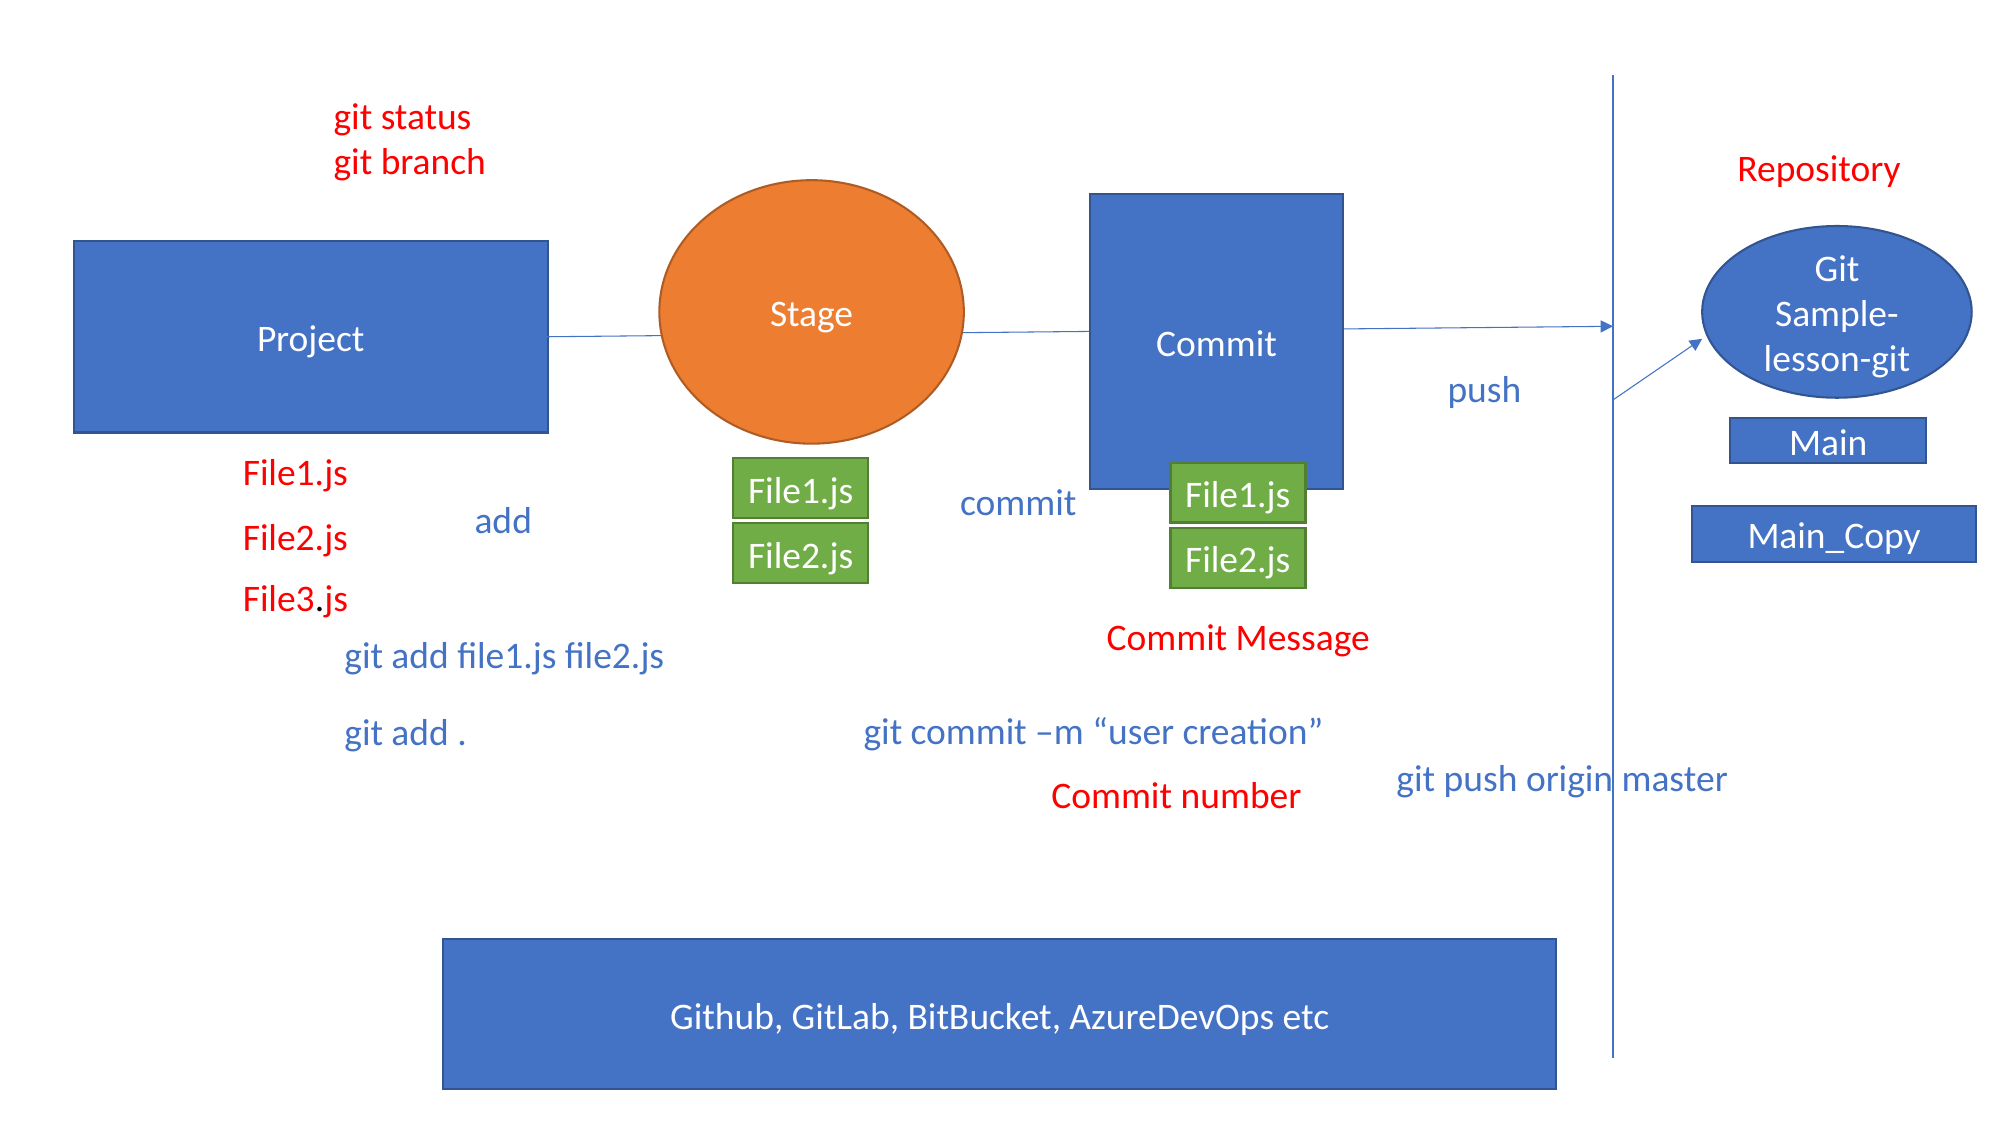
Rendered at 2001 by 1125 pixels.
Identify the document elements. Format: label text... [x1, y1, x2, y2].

text_box File3.js [228, 566, 364, 627]
text_box git add file1.js file2.js [329, 623, 705, 684]
text_box Commit number [1036, 763, 1346, 823]
text_box Main_Copy [1691, 505, 1977, 563]
text_box Commit Message [1091, 605, 1386, 666]
text_box File2.js [228, 505, 364, 566]
text_box Repository [1722, 136, 1916, 197]
text_box git add . [329, 700, 705, 761]
text_box Commit [1089, 337, 1344, 490]
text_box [1612, 338, 1703, 400]
text_box File2.js [732, 522, 869, 584]
text_box Github, GitLab, BitBucket, AzureDevOps etc [442, 938, 1557, 1090]
text_box Git Sample-lesson-git [1701, 224, 1973, 399]
text_box git push origin master [1614, 746, 1762, 807]
text_box git commit –m “user creation” [848, 700, 1481, 760]
text_box push [1432, 357, 1537, 417]
text_box add [459, 488, 575, 549]
text_box File1.js [1169, 462, 1307, 524]
text_box git status git branch [318, 85, 705, 190]
text_box Stage [661, 337, 963, 445]
text_box Commit [1089, 193, 1344, 326]
text_box File2.js [1169, 527, 1307, 589]
text_box File1.js [228, 440, 364, 501]
text_box File1.js [732, 457, 869, 519]
text_box Project [73, 240, 549, 434]
text_box Main [1729, 417, 1927, 464]
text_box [530, 326, 1612, 337]
text_box Stage [658, 179, 965, 326]
text_box git push origin master [1381, 746, 1612, 807]
text_box commit [945, 470, 1108, 530]
